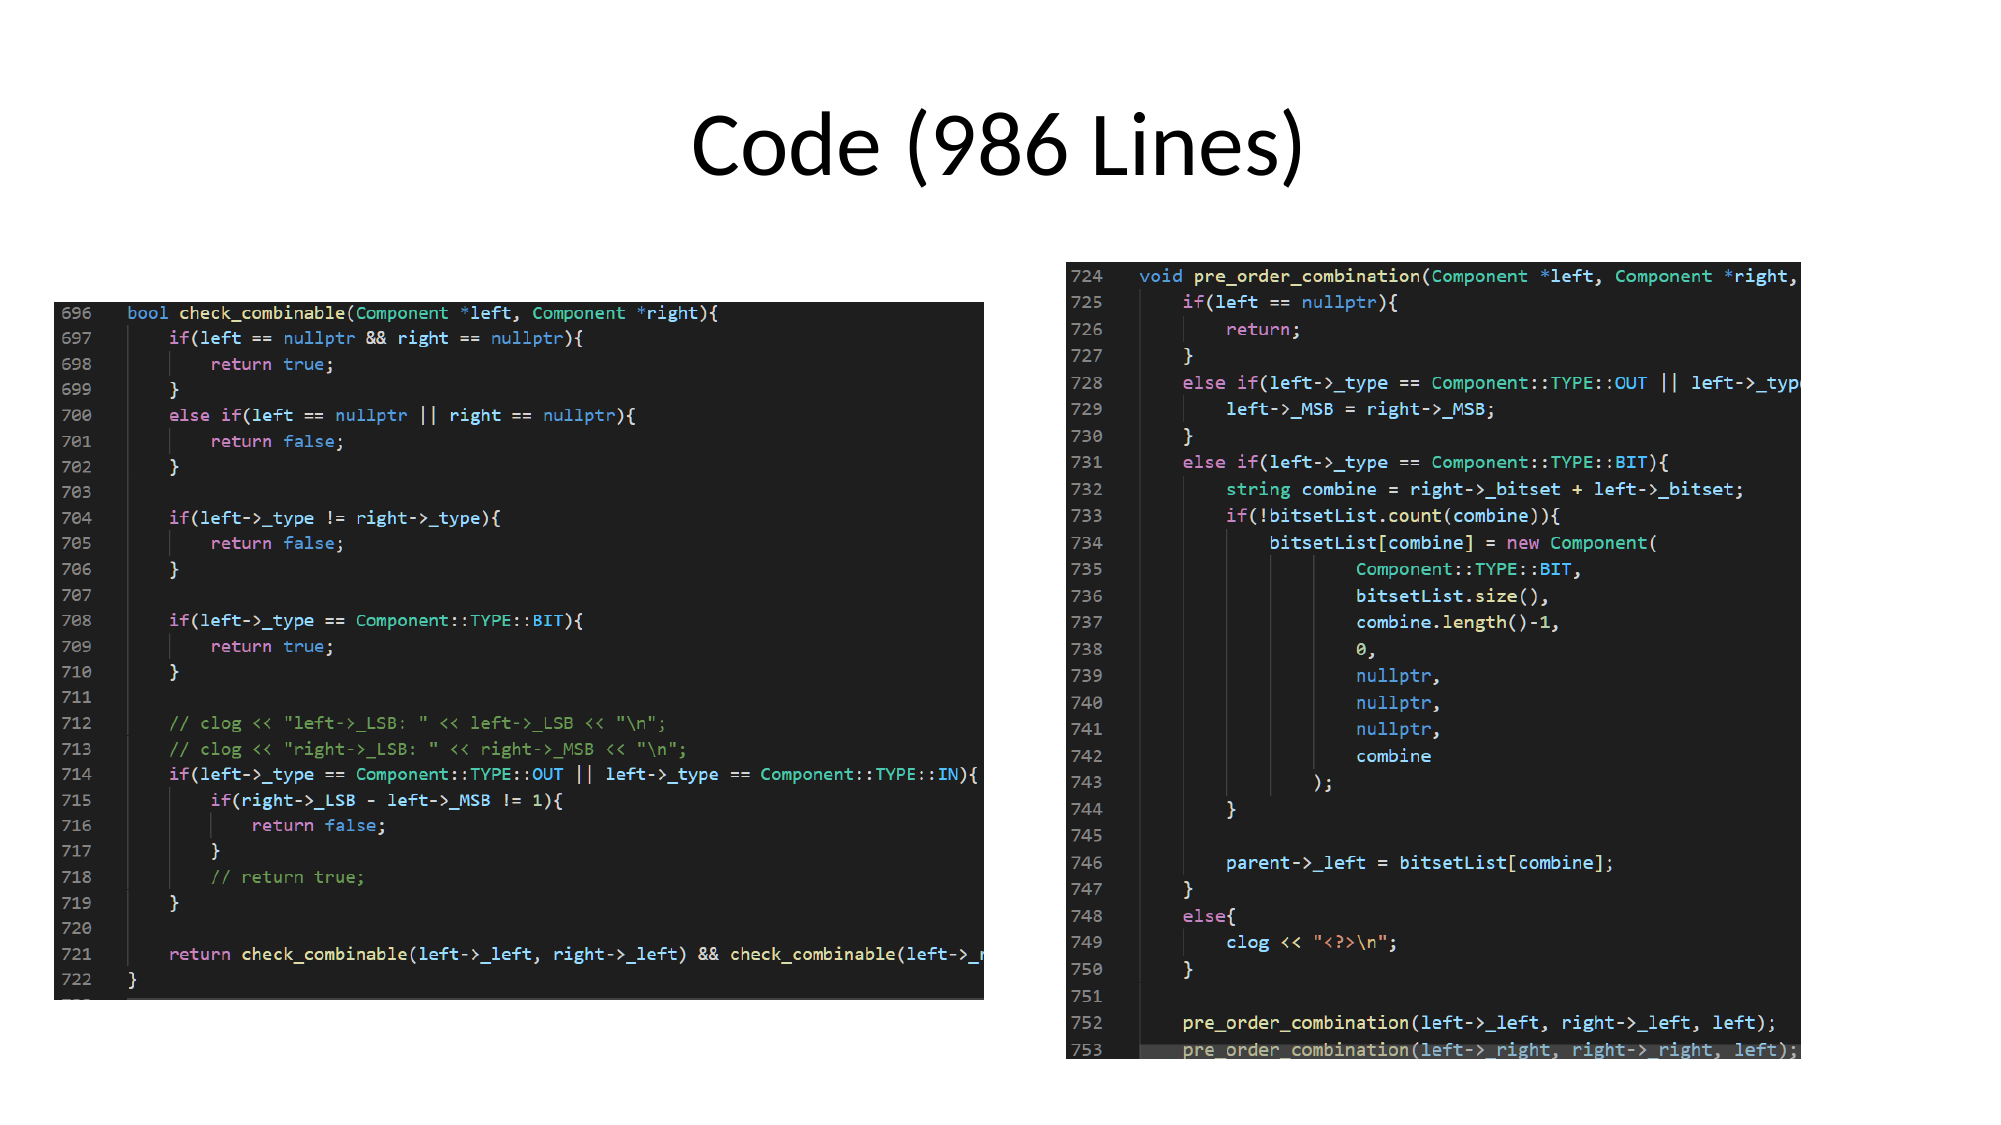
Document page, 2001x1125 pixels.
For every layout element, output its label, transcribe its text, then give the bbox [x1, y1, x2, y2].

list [53, 301, 984, 1000]
title Code (986 Lines) [99, 45, 1900, 233]
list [1066, 262, 1801, 1059]
